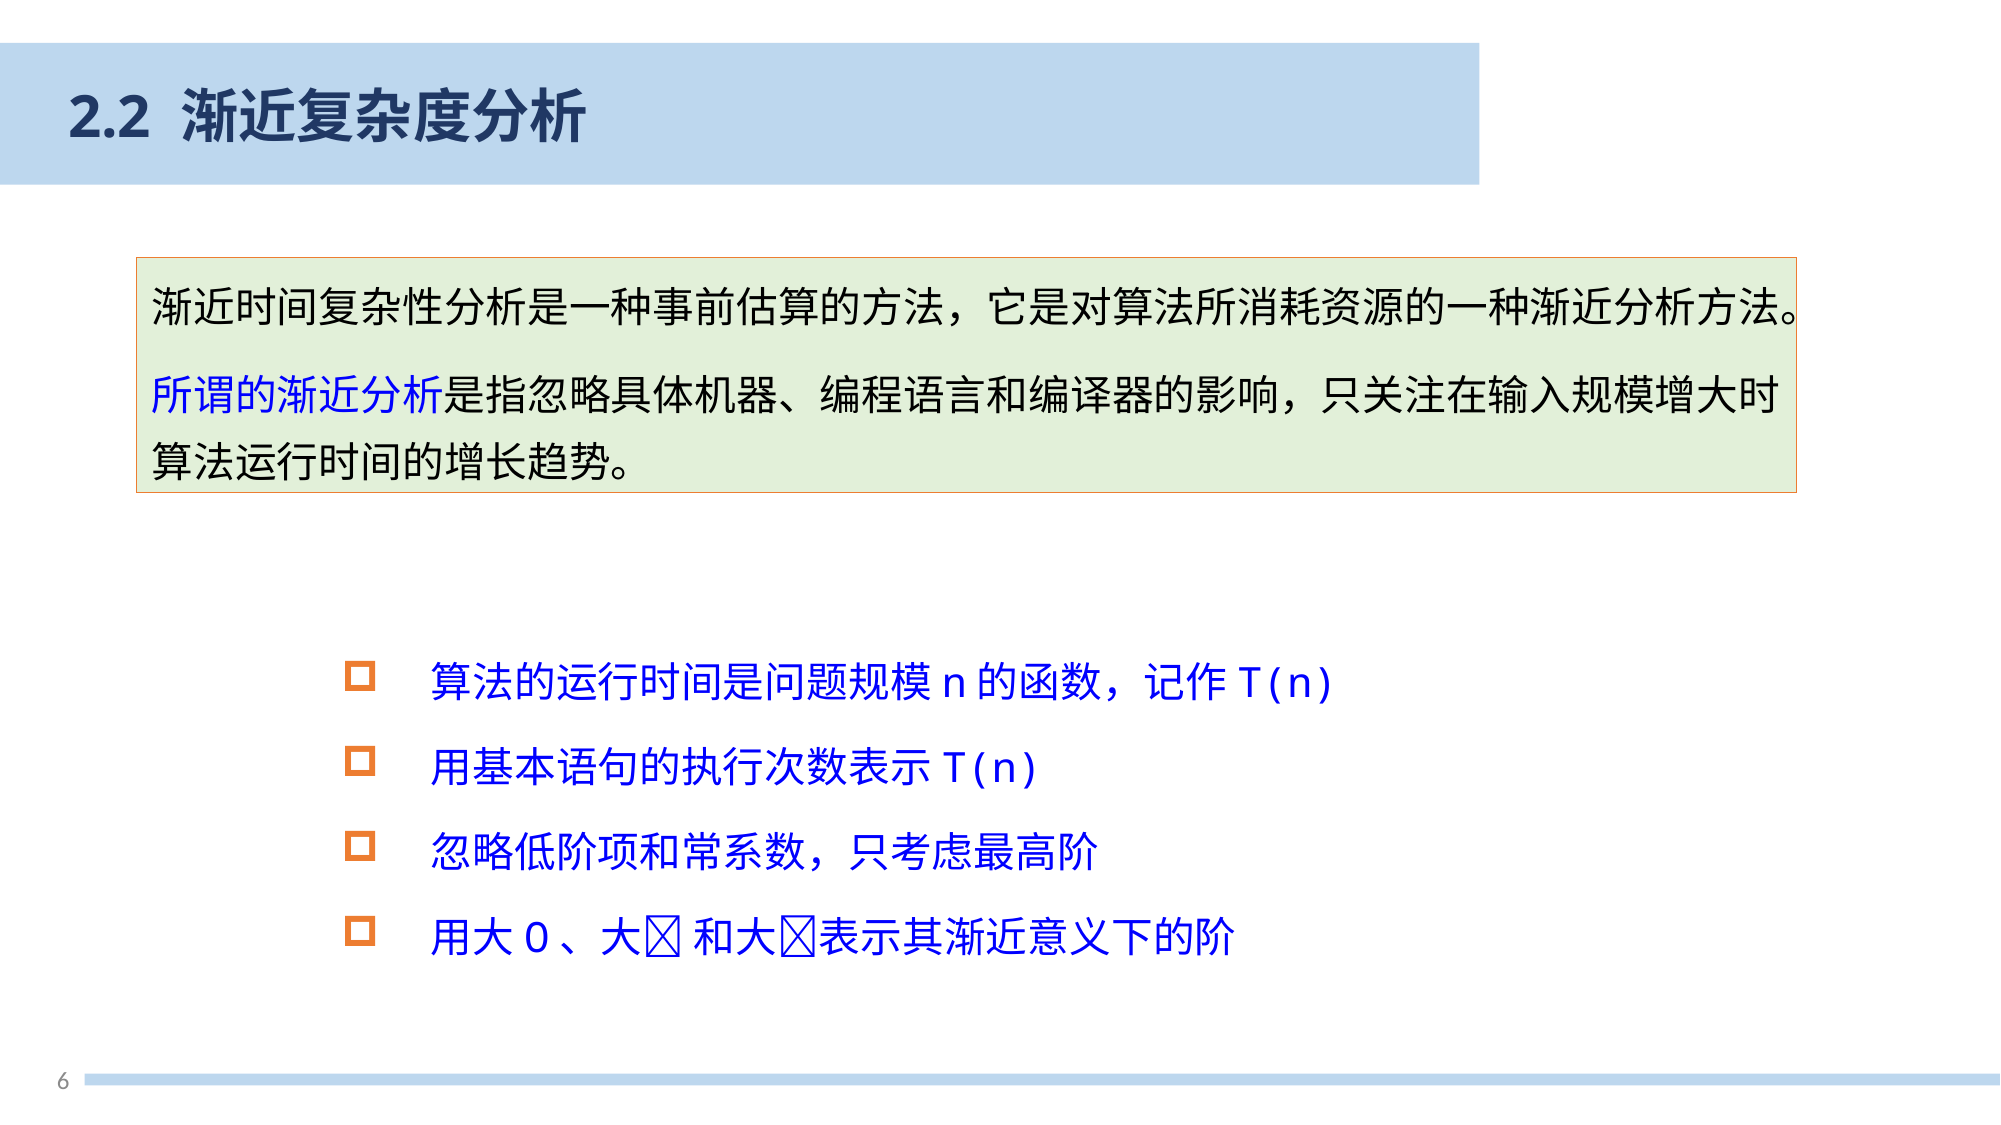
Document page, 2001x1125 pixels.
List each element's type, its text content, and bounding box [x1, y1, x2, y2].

list 2.2 渐近复杂度分析 [0, 42, 1480, 185]
slide_number 6 [0, 1049, 85, 1110]
text_box 算法的运行时间是问题规模n的函数，记作T(n) 用基本语句的执行次数表示T(n) 忽略低阶项和常系数，只考虑最高阶 用大O、大 和大表示其渐近意义下的阶 [326, 638, 1624, 969]
text_box 渐近时间复杂性分析是一种事前估算的方法，它是对算法所消耗资源的一种渐近分析方法。 所谓的渐近分析是指忽略具体机器、编程语言和编译器的影响，只关注在输入规模增大时算法运行时间的增长趋势。 [136, 257, 1797, 493]
